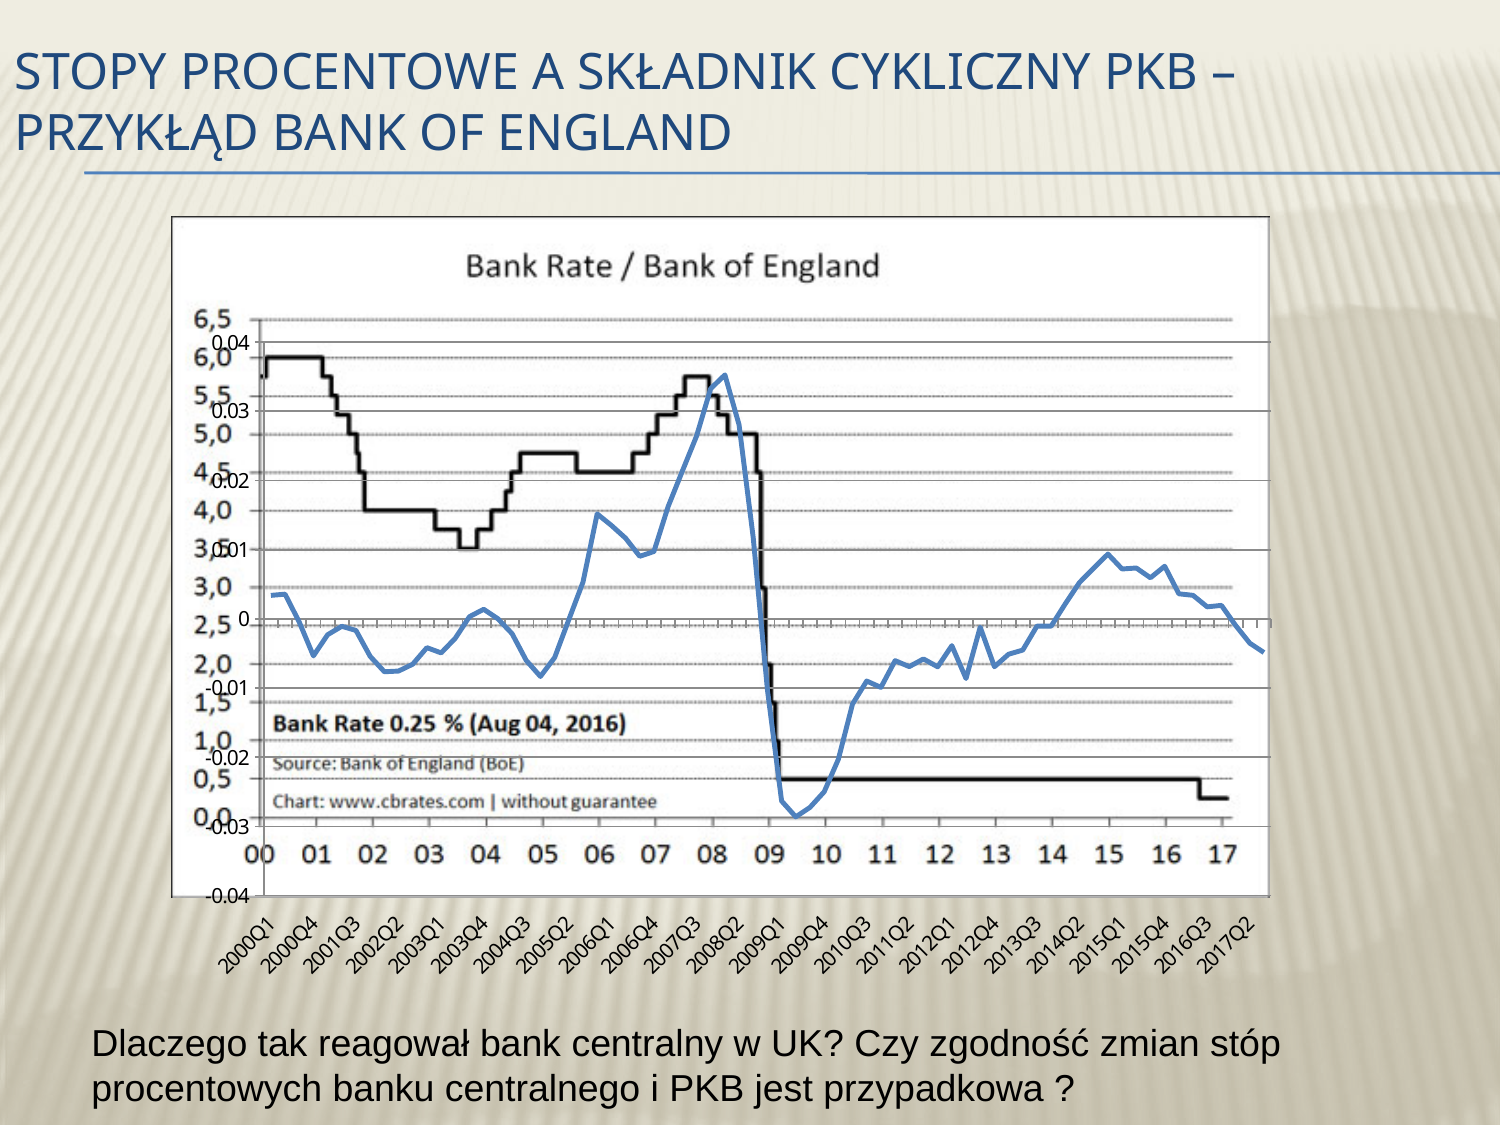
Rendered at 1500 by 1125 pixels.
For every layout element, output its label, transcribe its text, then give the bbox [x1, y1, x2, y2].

chart [182, 314, 1294, 994]
picture [170, 215, 1270, 899]
text_box Dlaczego tak reagował bank centralny w UK? Czy zgodność zmian stóp procentowych banku centralnego i PKB jest przypadkowa ? [76, 1011, 1400, 1117]
title Stopy procentowe a składnik cykliczny PKB – przykłąd Bank Of england [0, 30, 1500, 169]
